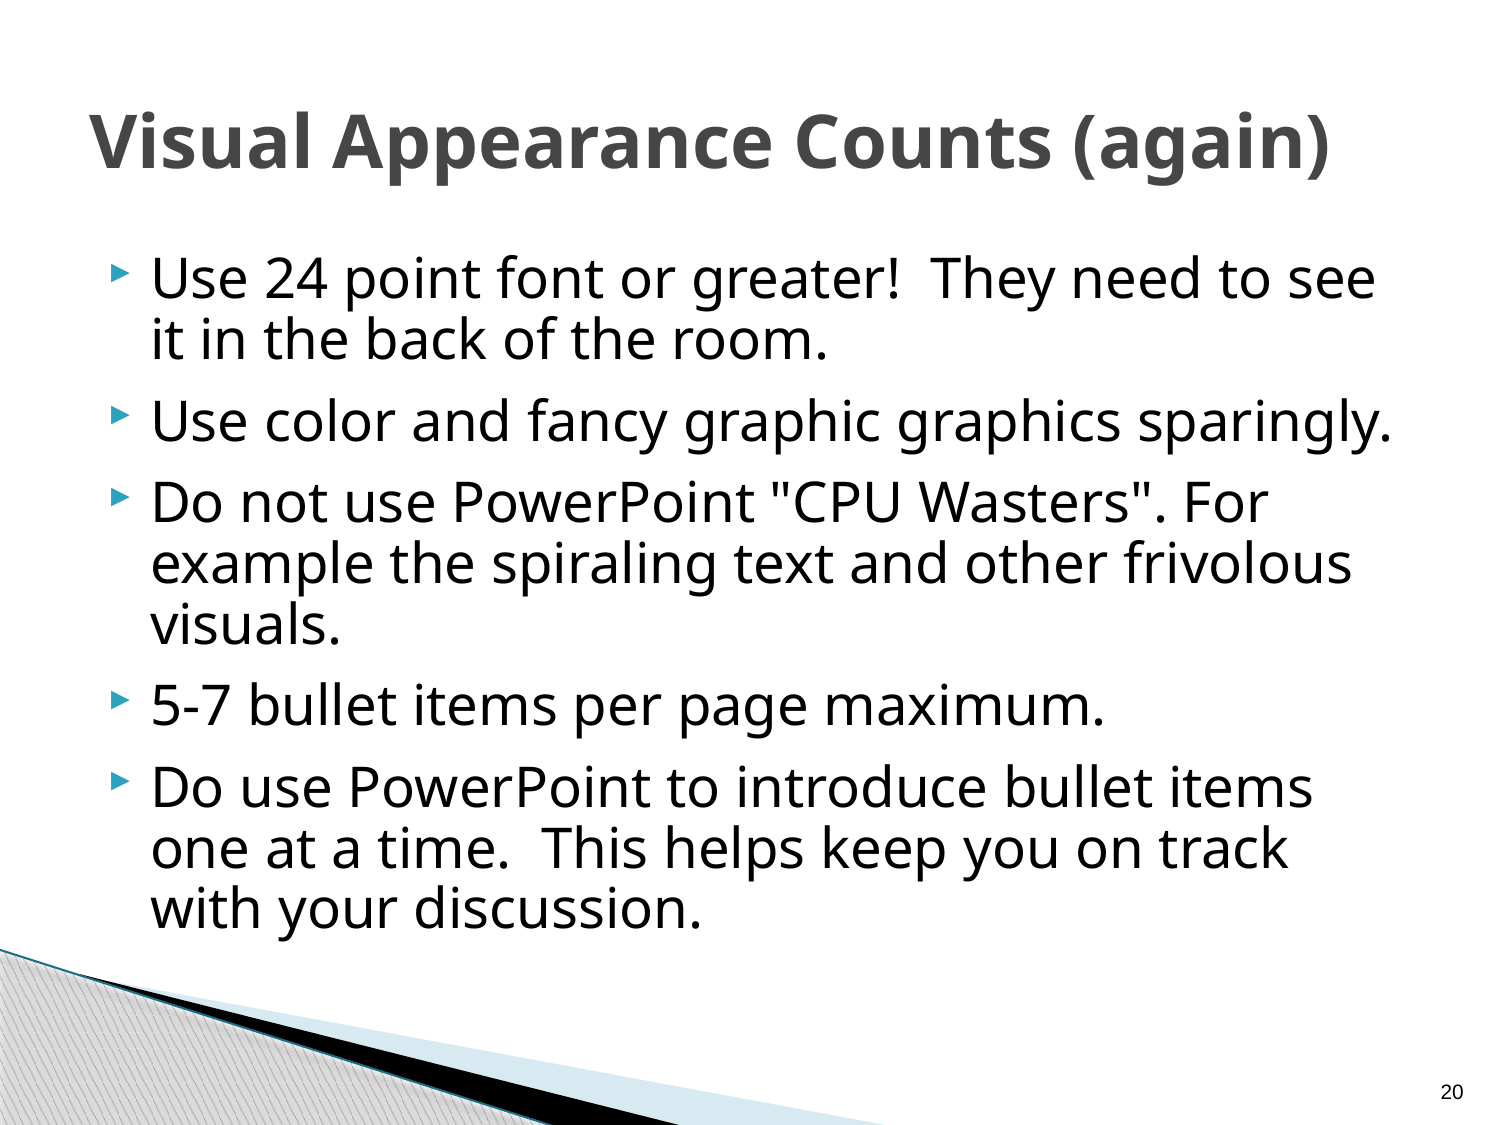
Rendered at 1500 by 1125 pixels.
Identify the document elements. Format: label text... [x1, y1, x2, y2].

slide_number 20 [1418, 1051, 1479, 1112]
title Visual Appearance Counts (again) [75, 45, 1388, 233]
list Use 24 point font or greater! They need to see it in the back of the room. Use color and fancy graphic graphics sparingly. Do not use PowerPoint "CPU Wasters". For example the spiraling text and other frivolous visuals. 5-7 bullet items per page maximum. Do use PowerPoint to introduce bullet items one at a time. This helps keep you on track with your discussion. [74, 242, 1426, 986]
